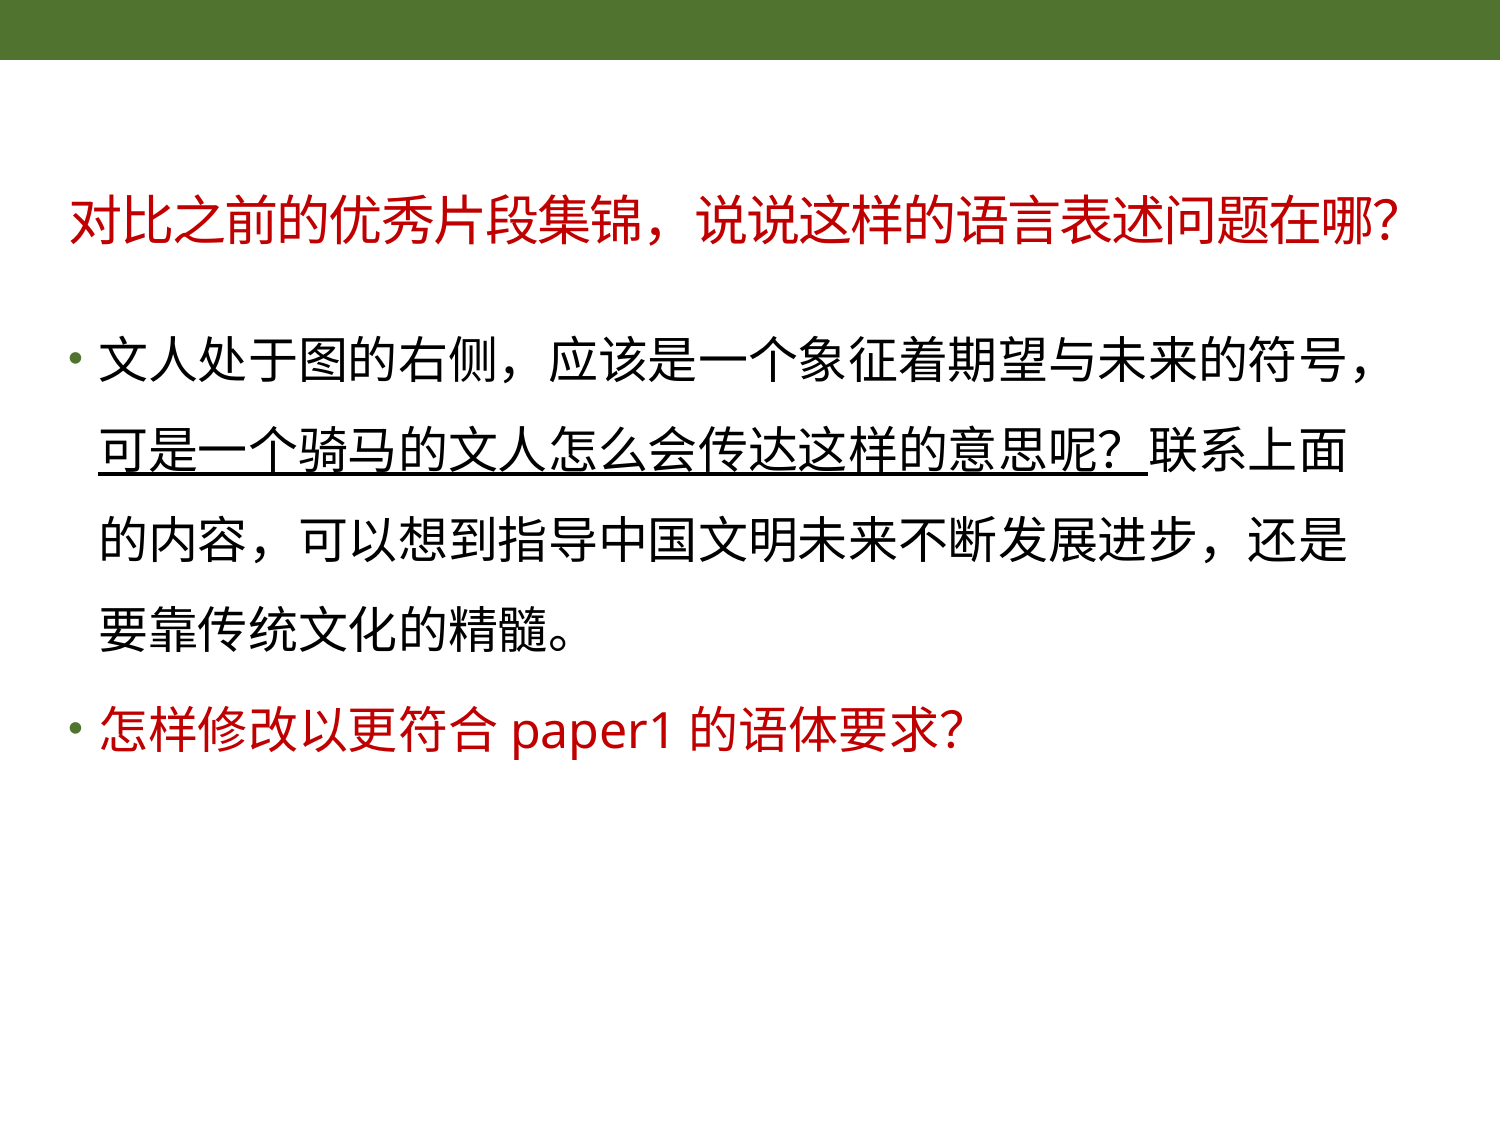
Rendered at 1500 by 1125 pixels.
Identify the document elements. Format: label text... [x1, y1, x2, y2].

title 对比之前的优秀片段集锦，说说这样的语言表述问题在哪？ [53, 149, 1436, 256]
list 文人处于图的右侧，应该是一个象征着期望与未来的符号，可是一个骑马的文人怎么会传达这样的意思呢？联系上面的内容，可以想到指导中国文明未来不断发展进步，还是要靠传统文化的精髓。 怎样修改以更符合paper1的语体要求？ [53, 290, 1376, 929]
